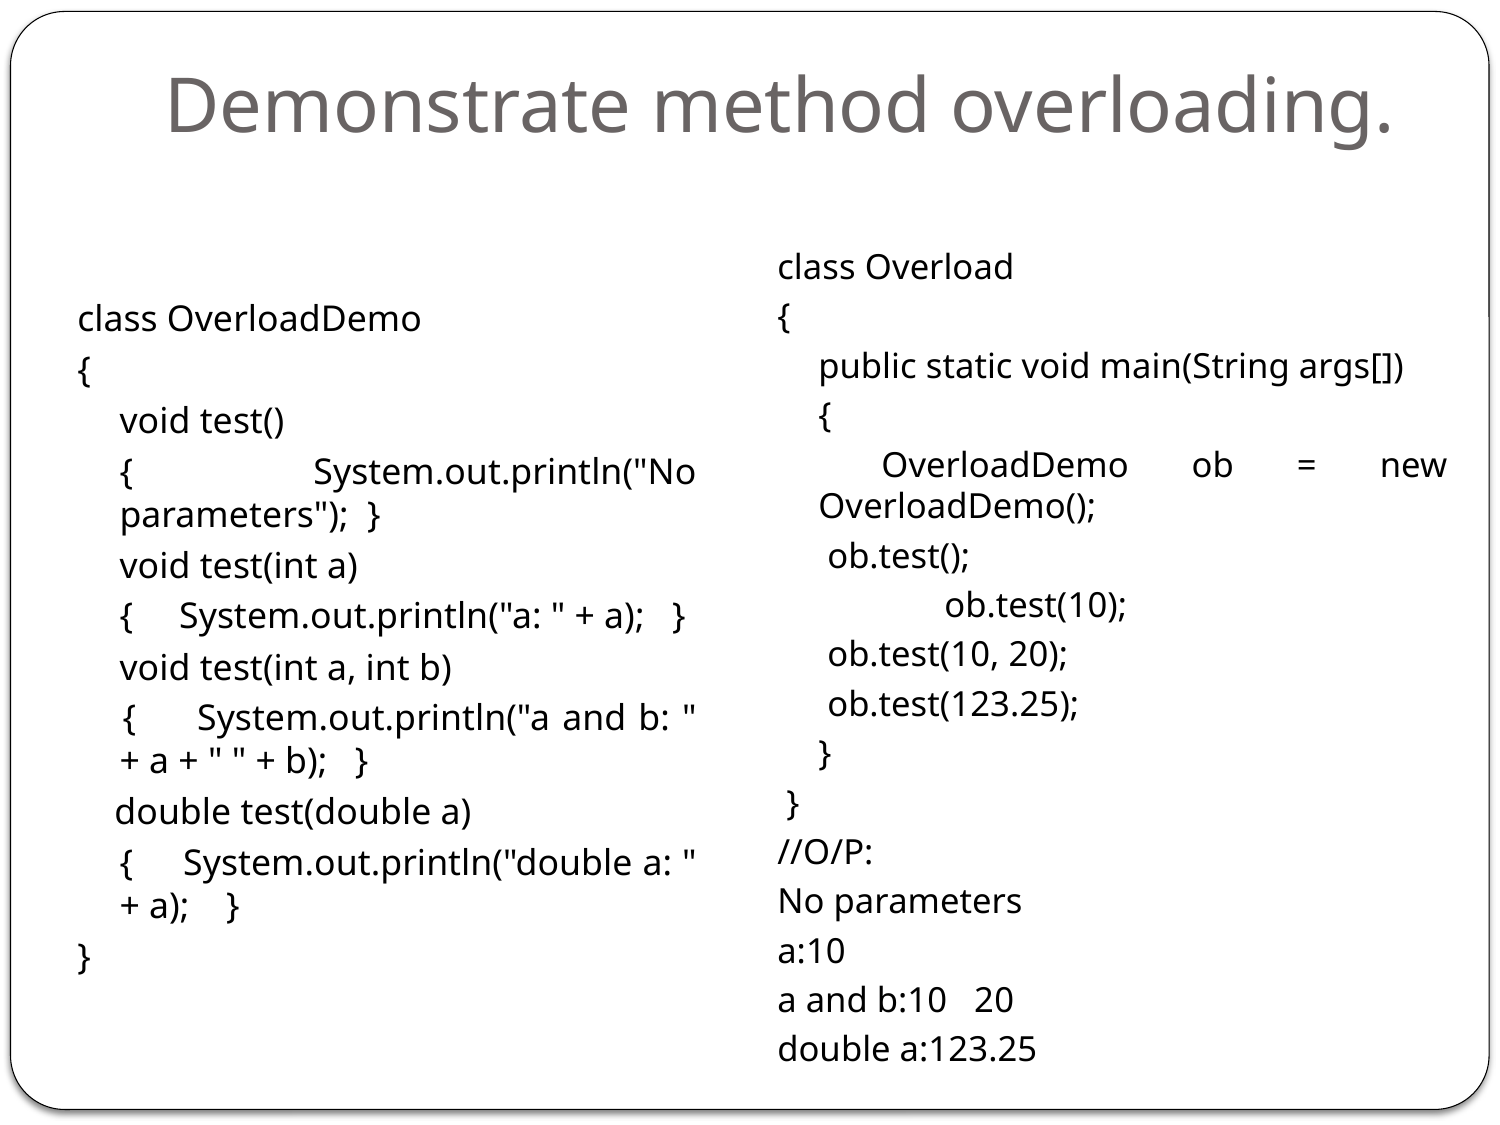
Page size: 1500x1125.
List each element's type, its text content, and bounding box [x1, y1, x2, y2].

list class OverloadDemo { void test() { System.out.println("No parameters"); } void test(int a) { System.out.println("a: " + a); } void test(int a, int b) { System.out.println("a and b: " + a + " " + b); } double test(double a) { System.out.println("double a: " + a); } } [62, 237, 713, 988]
title Demonstrate method overloading. [150, 45, 1425, 163]
list class Overload { public static void main(String args[]) { OverloadDemo ob = new OverloadDemo(); ob.test(); ob.test(10); ob.test(10, 20); ob.test(123.25); } } //O/P: No parameters a:10 a and b:10 20 double a:123.25 [762, 237, 1463, 1088]
